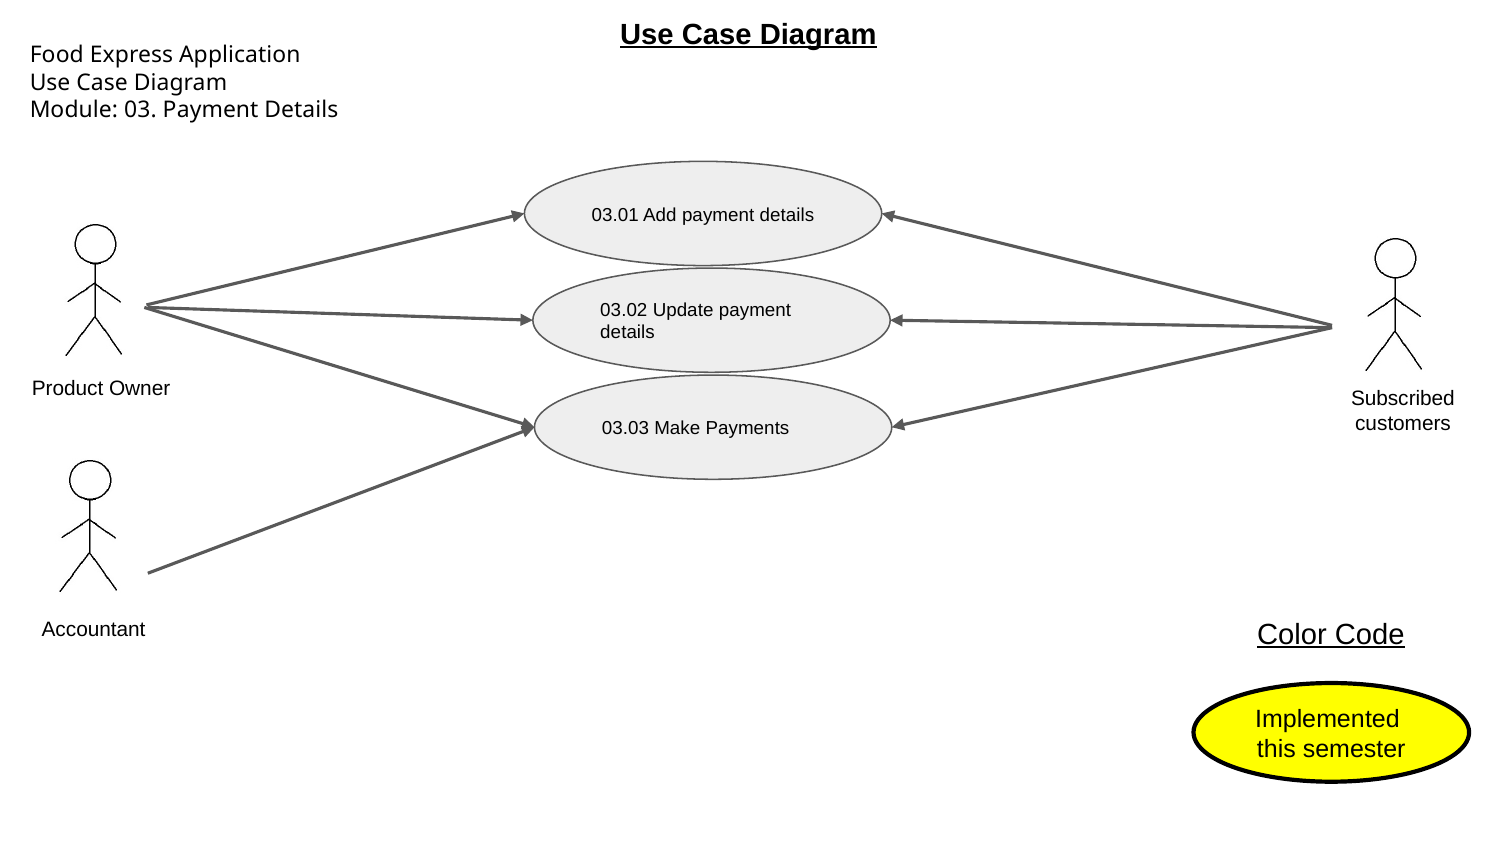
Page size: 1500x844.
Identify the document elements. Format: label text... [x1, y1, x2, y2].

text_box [891, 327, 1333, 428]
text_box Product Owner [14, 359, 138, 412]
text_box 03.01 Add payment details [524, 161, 882, 266]
text_box Use Case Diagram [375, 0, 1122, 54]
text_box 03.02 Update payment details [537, 268, 884, 373]
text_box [146, 213, 525, 304]
text_box 03.03 Make Payments [539, 375, 890, 480]
text_box Subscribed customers [1337, 369, 1500, 422]
text_box Accountant [7, 601, 180, 654]
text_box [881, 213, 1333, 326]
picture [55, 449, 121, 600]
text_box Color Code [1242, 608, 1420, 658]
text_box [147, 426, 535, 574]
picture [60, 213, 127, 364]
picture [1360, 228, 1427, 378]
text_box Implemented this semester [1191, 680, 1472, 784]
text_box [144, 307, 535, 428]
text_box Food Express Application Use Case Diagram Module: 03. Payment Details [14, 24, 479, 162]
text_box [889, 319, 1333, 327]
